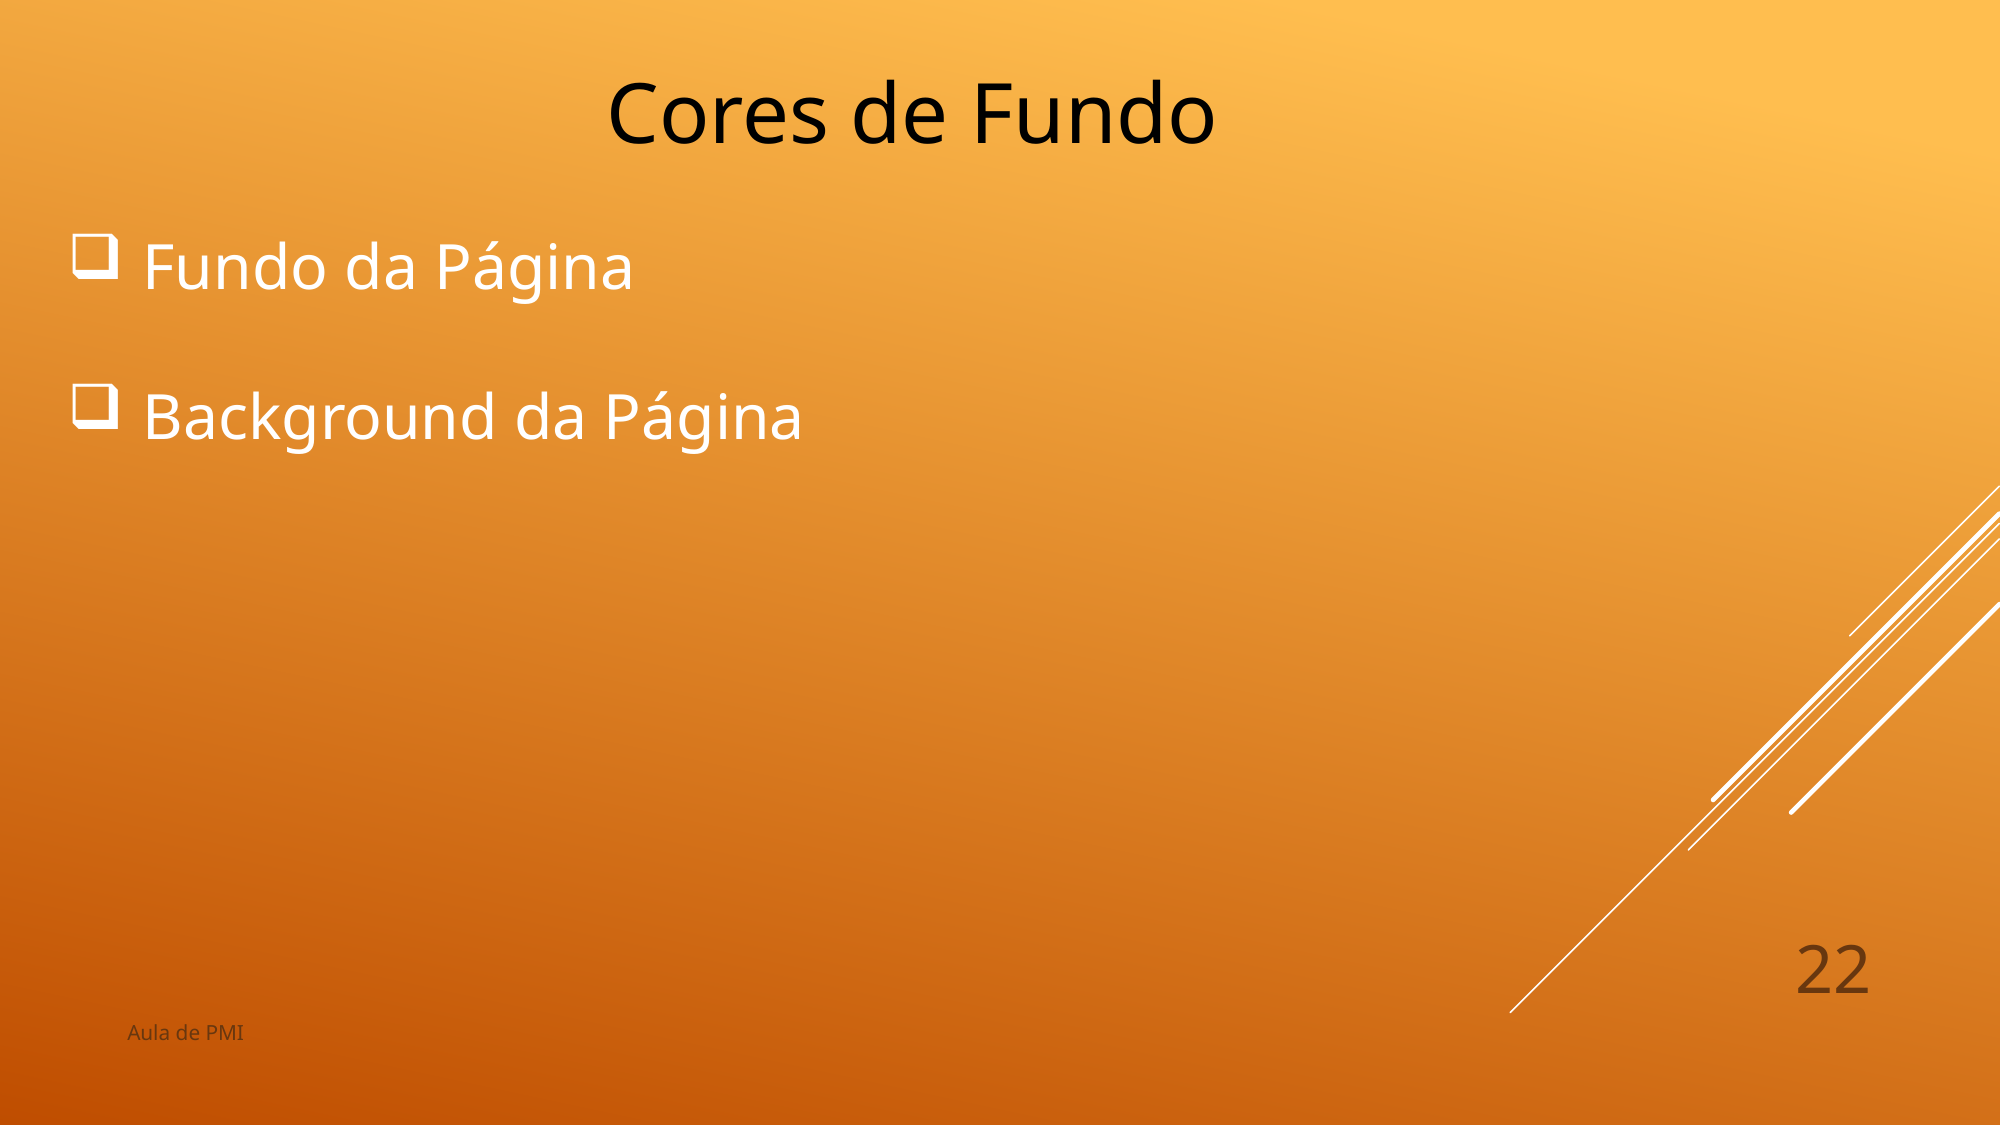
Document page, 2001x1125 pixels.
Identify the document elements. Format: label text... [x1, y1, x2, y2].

footer Aula de PMI [112, 1012, 1350, 1073]
text_box Cores de Fundo [592, 52, 1628, 168]
text_box Fundo da Página Background da Página [52, 219, 1978, 505]
slide_number 22 [1700, 915, 1888, 1025]
